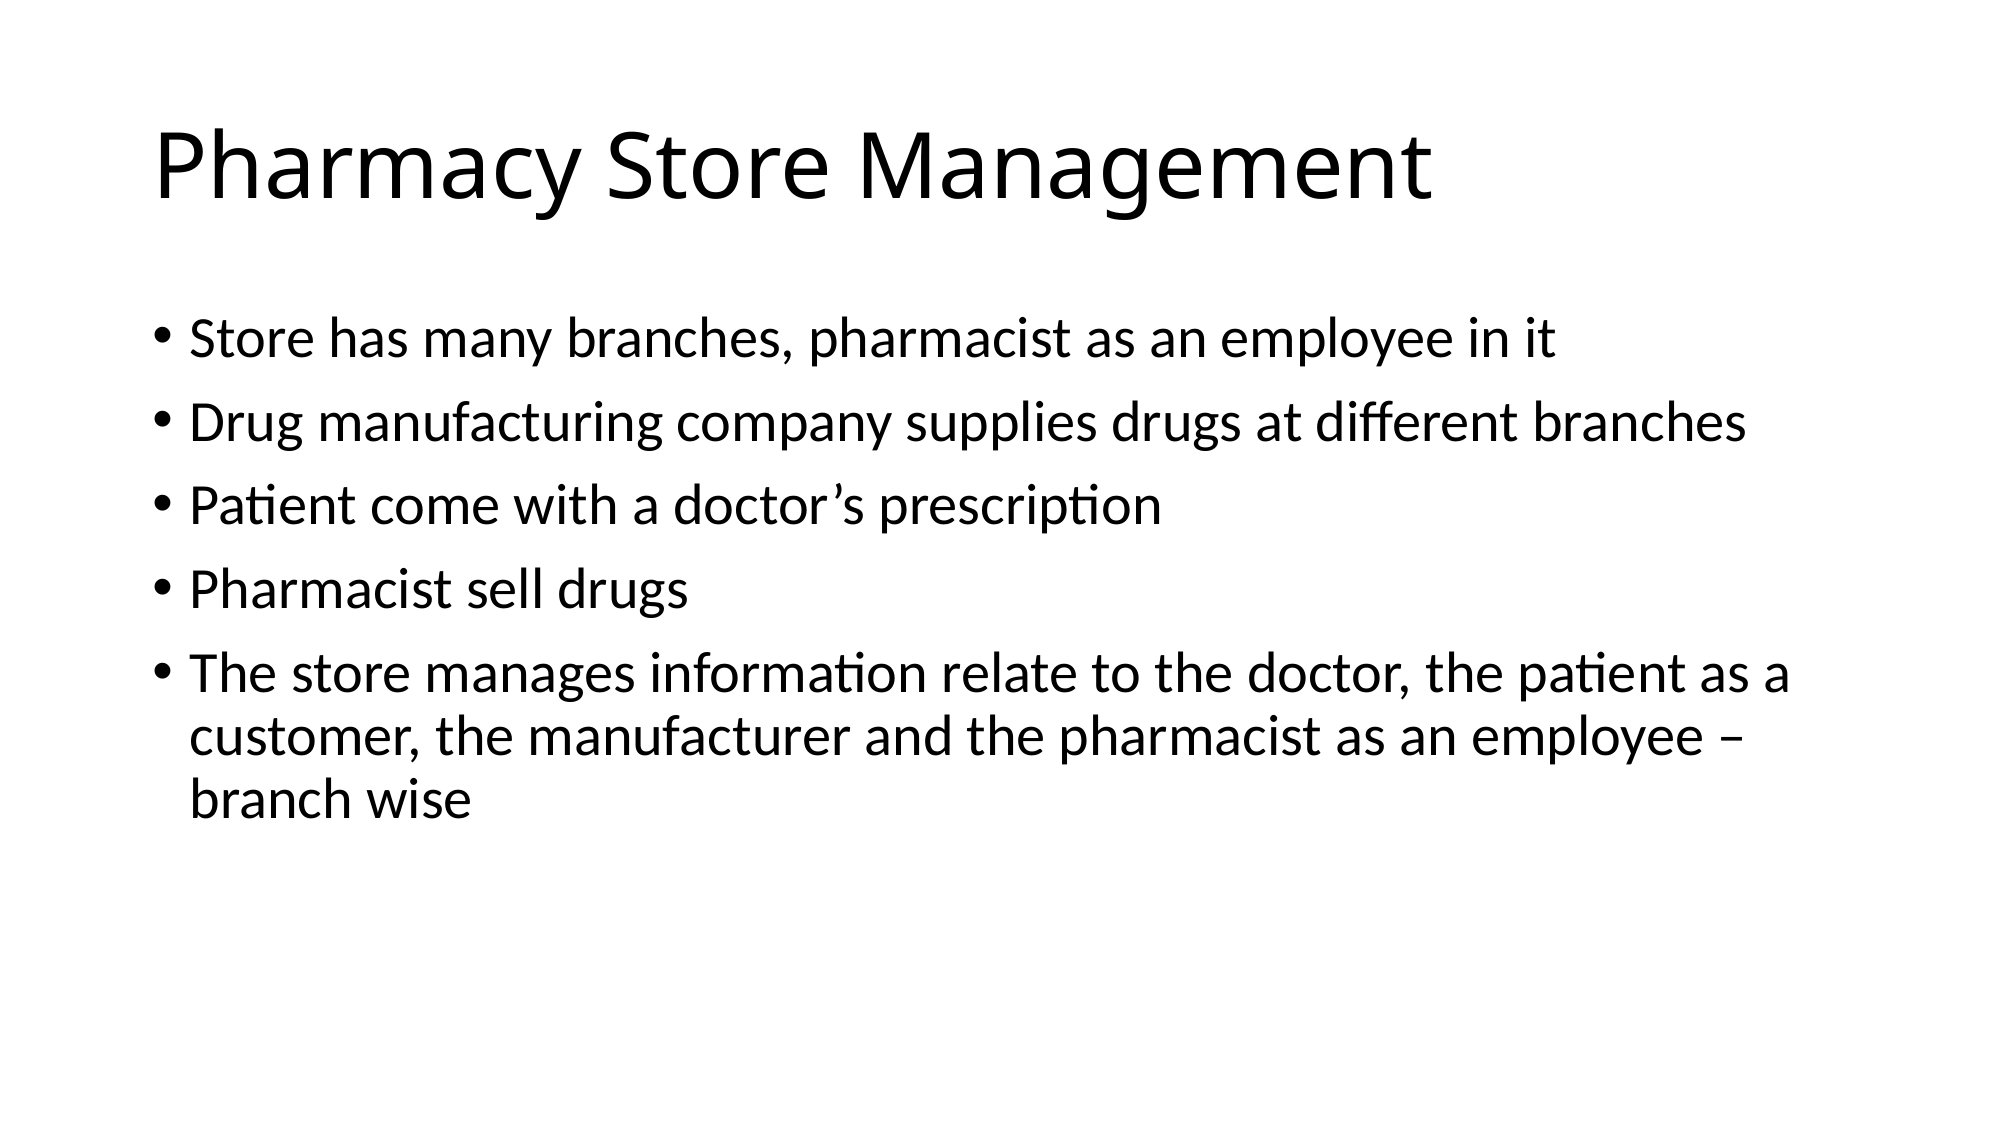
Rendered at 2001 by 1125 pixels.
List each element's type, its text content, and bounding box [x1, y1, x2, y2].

list Store has many branches, pharmacist as an employee in it Drug manufacturing company supplies drugs at different branches Patient come with a doctor’s prescription Pharmacist sell drugs The store manages information relate to the doctor, the patient as a customer, the manufacturer and the pharmacist as an employee – branch wise [137, 299, 1863, 1014]
title Pharmacy Store Management [137, 59, 1863, 278]
